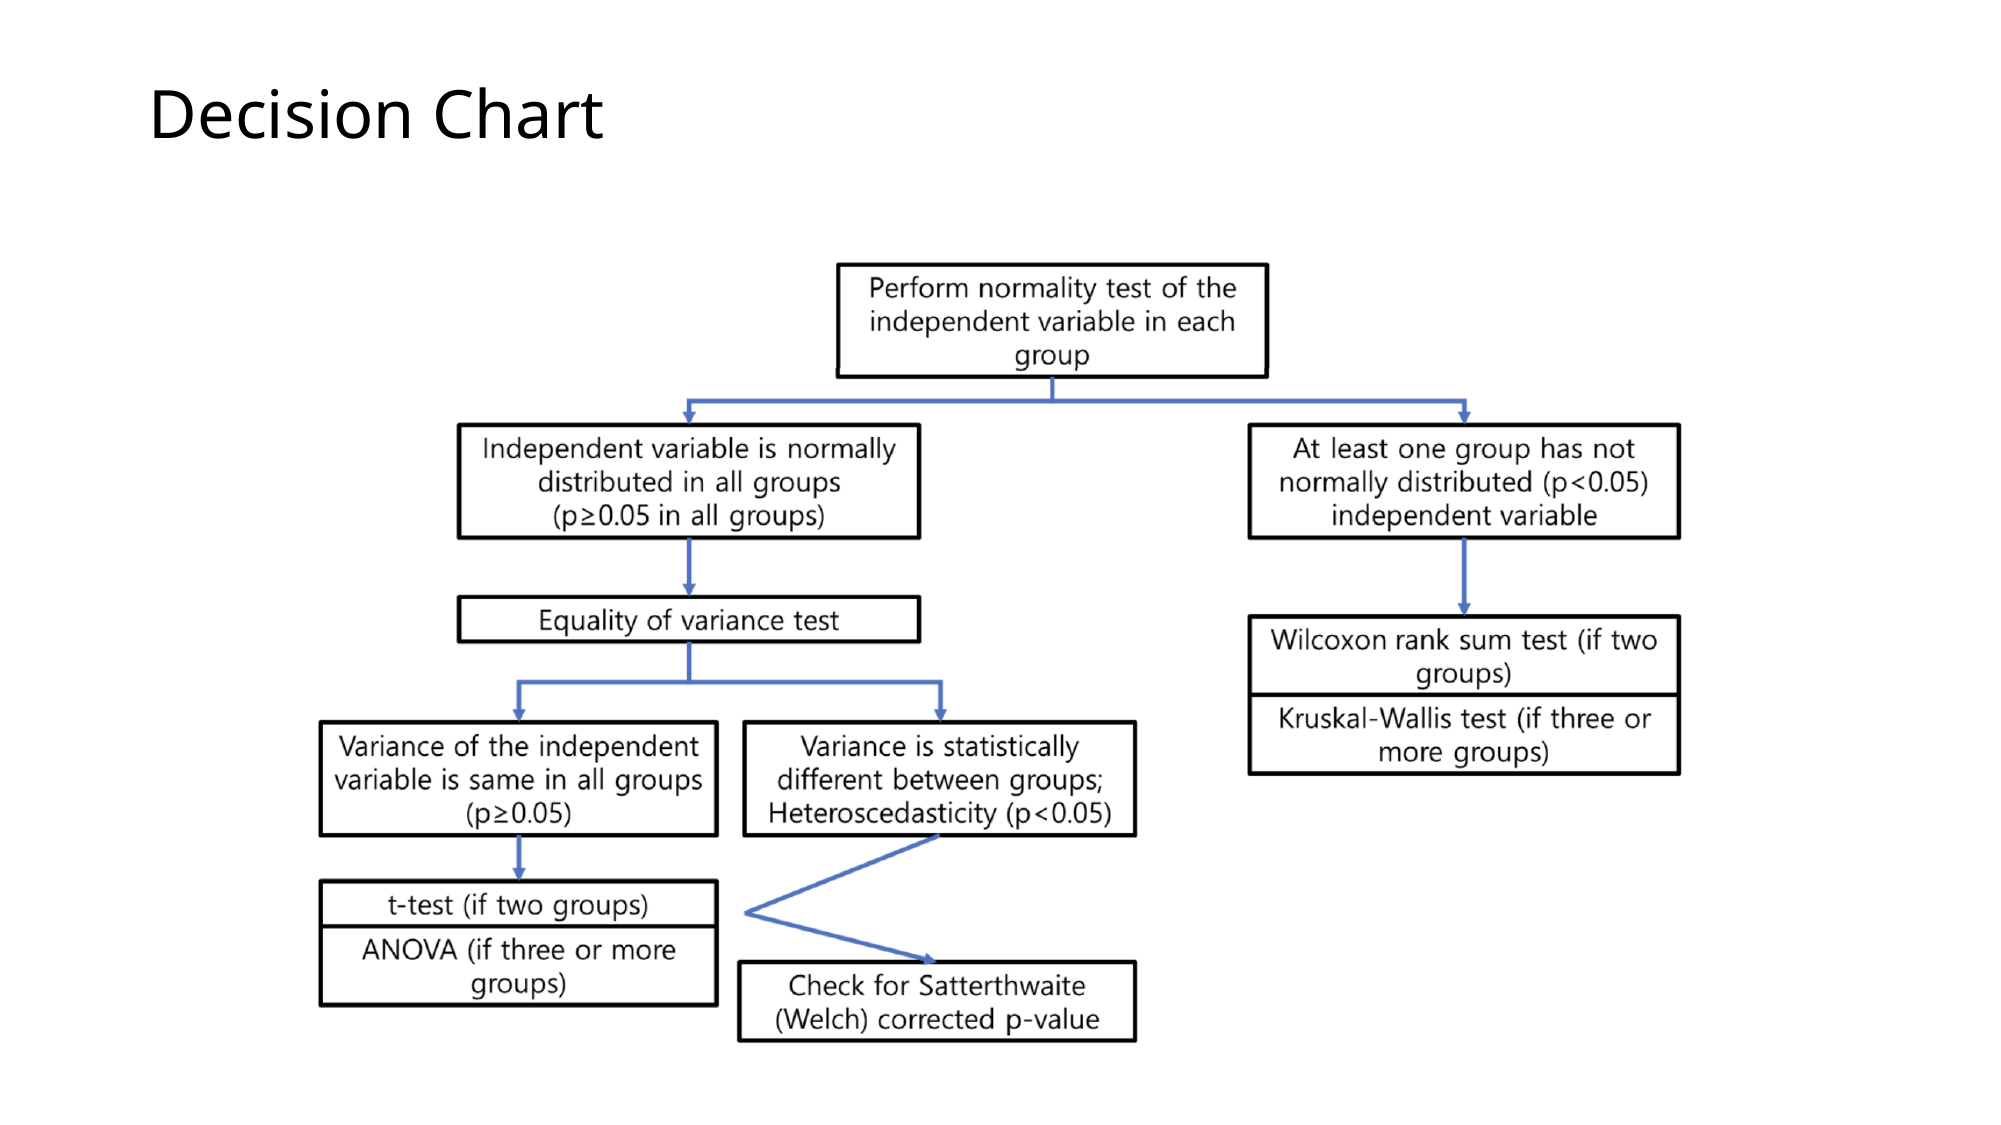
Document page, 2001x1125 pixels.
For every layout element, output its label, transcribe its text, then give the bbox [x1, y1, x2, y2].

picture [311, 260, 1689, 1053]
subtitle Decision Chart [133, 73, 1867, 194]
